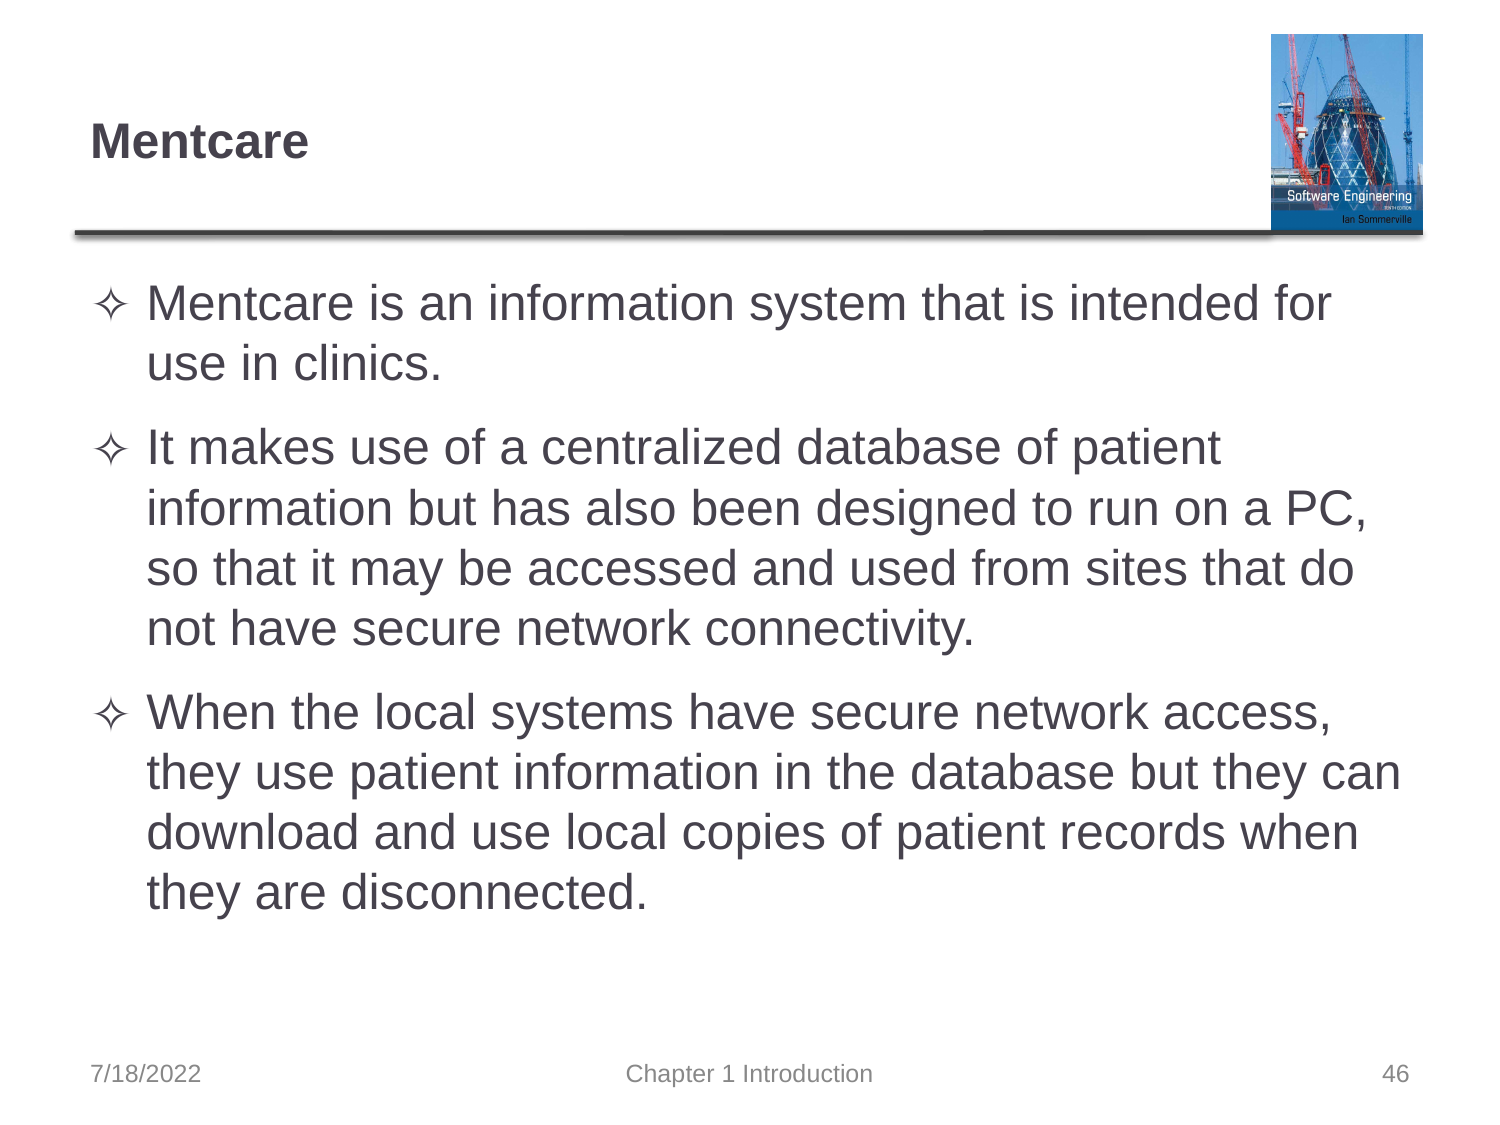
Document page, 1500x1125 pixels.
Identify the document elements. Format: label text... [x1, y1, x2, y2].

list Mentcare is an information system that is intended for use in clinics. It makes use of a centralized database of patient information but has also been designed to run on a PC, so that it may be accessed and used from sites that do not have secure network connectivity. When the local systems have secure network access, they use patient information in the database but they can download and use local copies of patient records when they are disconnected. [75, 262, 1425, 1005]
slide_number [75, 1042, 425, 1103]
title Mentcare [75, 45, 1272, 233]
slide_number ‹#› [1074, 1042, 1425, 1103]
picture [1271, 34, 1423, 230]
footer Chapter 1 Introduction [512, 1042, 988, 1103]
